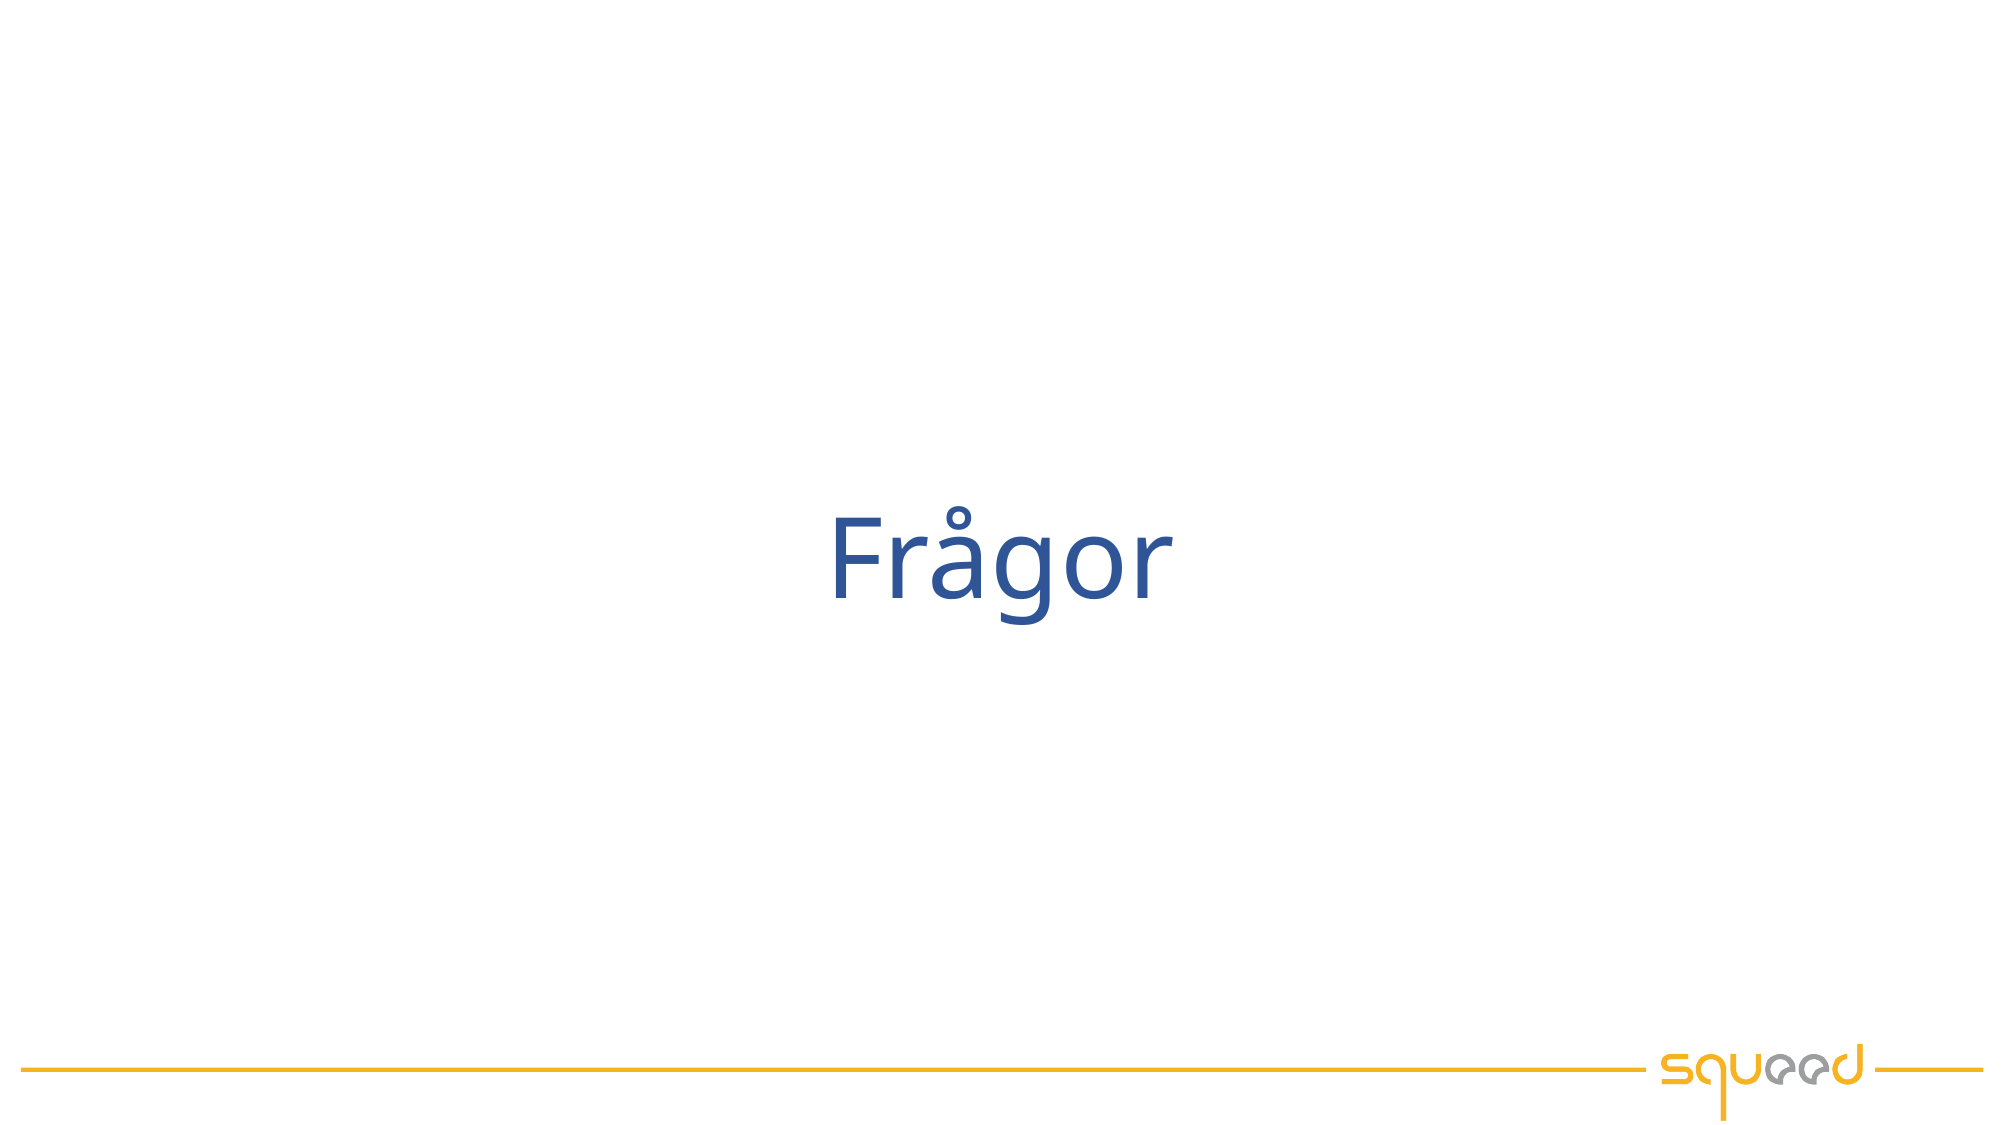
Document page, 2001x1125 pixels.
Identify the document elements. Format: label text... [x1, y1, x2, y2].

picture [1661, 1044, 1863, 1121]
title Frågor [137, 478, 1863, 647]
